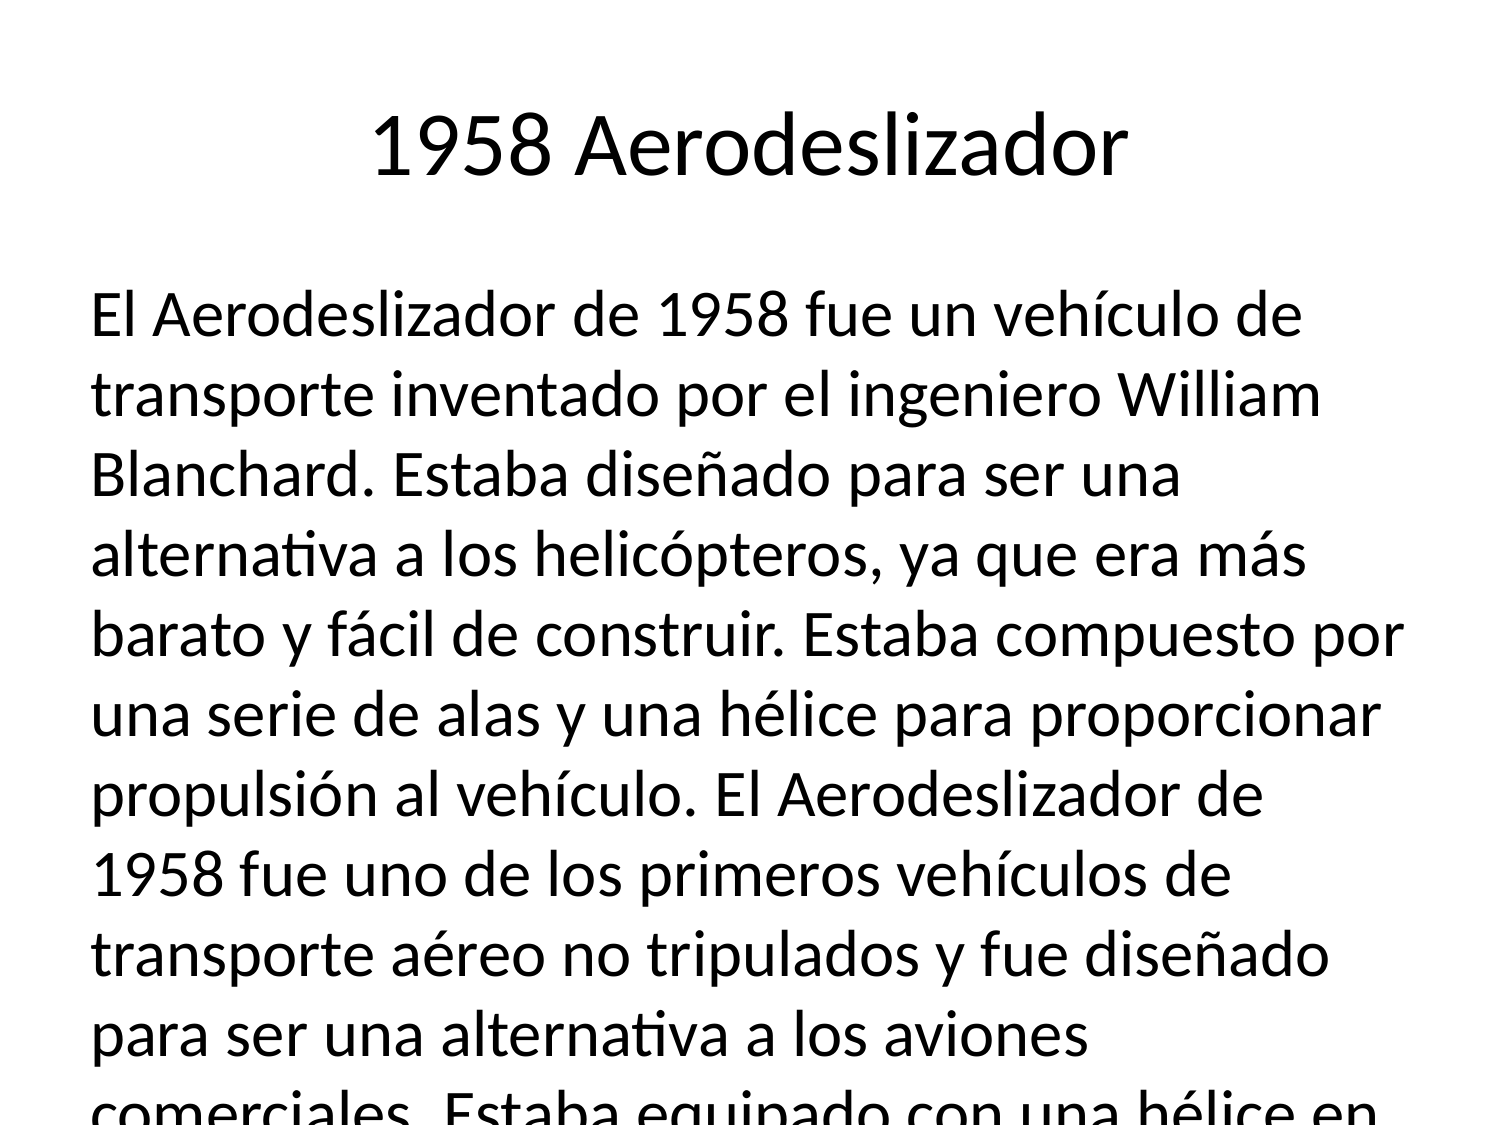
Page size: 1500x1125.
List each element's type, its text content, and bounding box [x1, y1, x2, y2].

title 1958 Aerodeslizador [75, 45, 1425, 233]
list El Aerodeslizador de 1958 fue un vehículo de transporte inventado por el ingeniero William Blanchard. Estaba diseñado para ser una alternativa a los helicópteros, ya que era más barato y fácil de construir. Estaba compuesto por una serie de alas y una hélice para proporcionar propulsión al vehículo. El Aerodeslizador de 1958 fue uno de los primeros vehículos de transporte aéreo no tripulados y fue diseñado para ser una alternativa a los aviones comerciales. Estaba equipado con una hélice en la parte superior para proporcionar el impulso y una serie de alas que permitían al vehículo volar en línea recta. El Aerodeslizador era capaz de alcanzar velocidades de hasta 160 km/h. 1959 Chip de silicio [75, 262, 1425, 1005]
